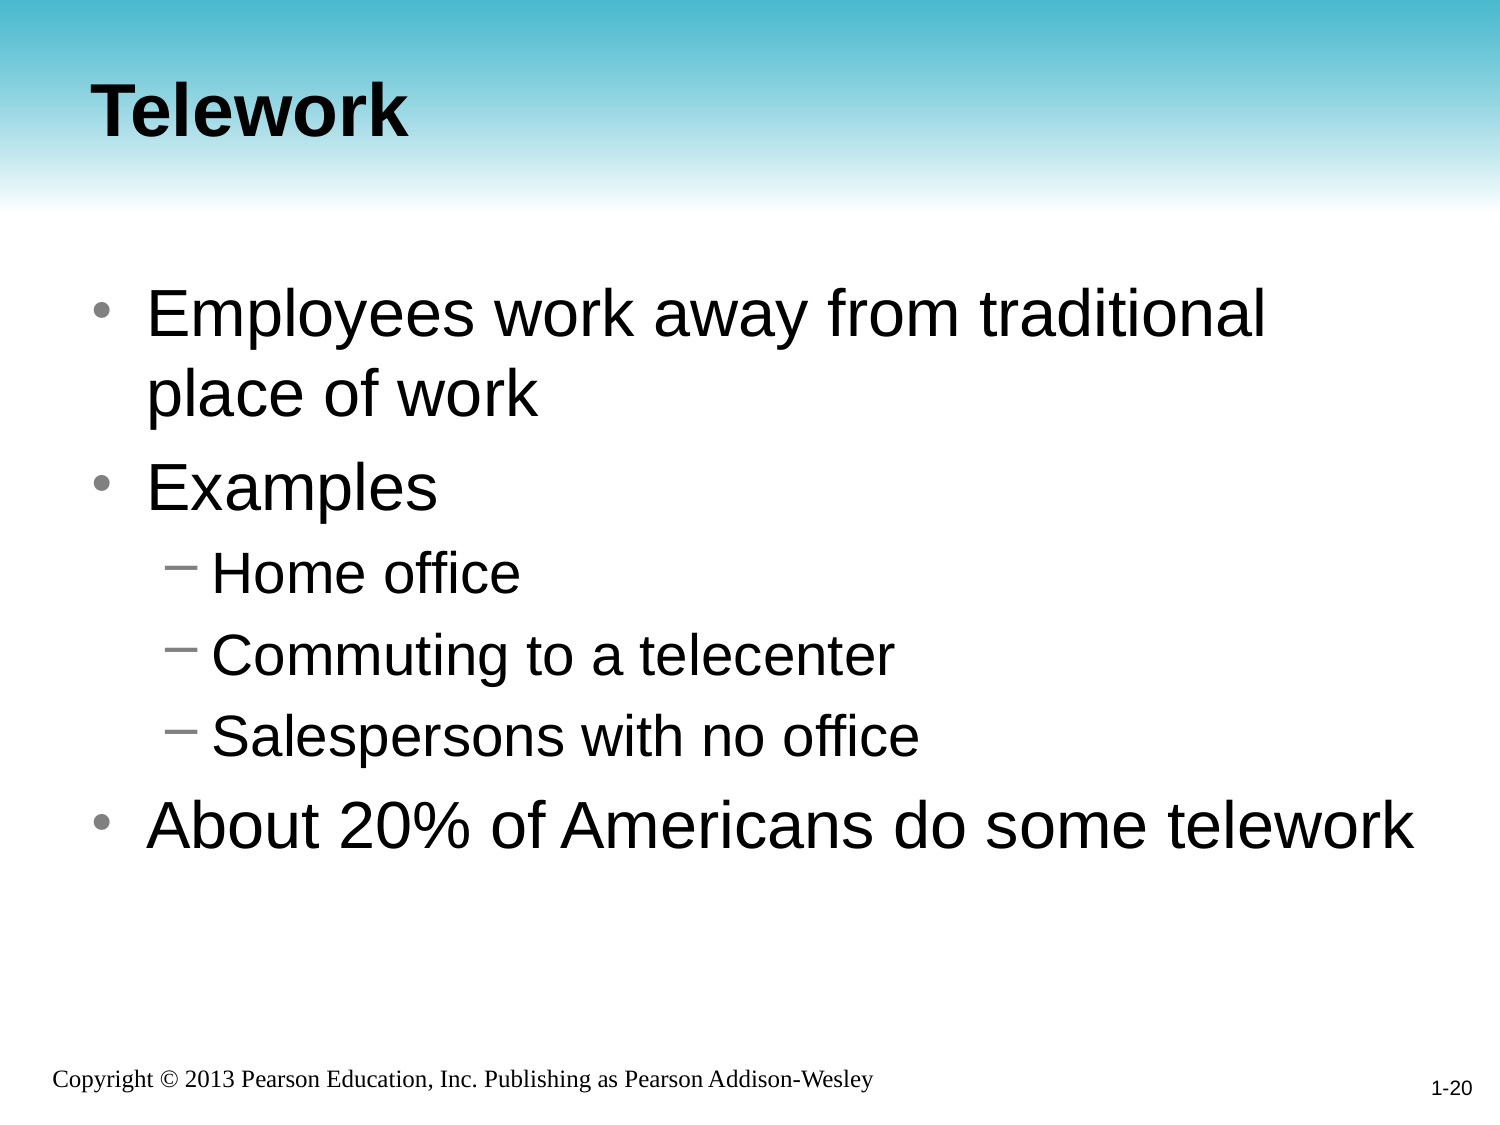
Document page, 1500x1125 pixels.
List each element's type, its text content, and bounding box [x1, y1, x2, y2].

list Employees work away from traditional place of work Examples Home office Commuting to a telecenter Salespersons with no office About 20% of Americans do some telework [74, 262, 1438, 938]
slide_number 1-20 [1174, 1049, 1488, 1125]
title Telework [74, 12, 1438, 201]
